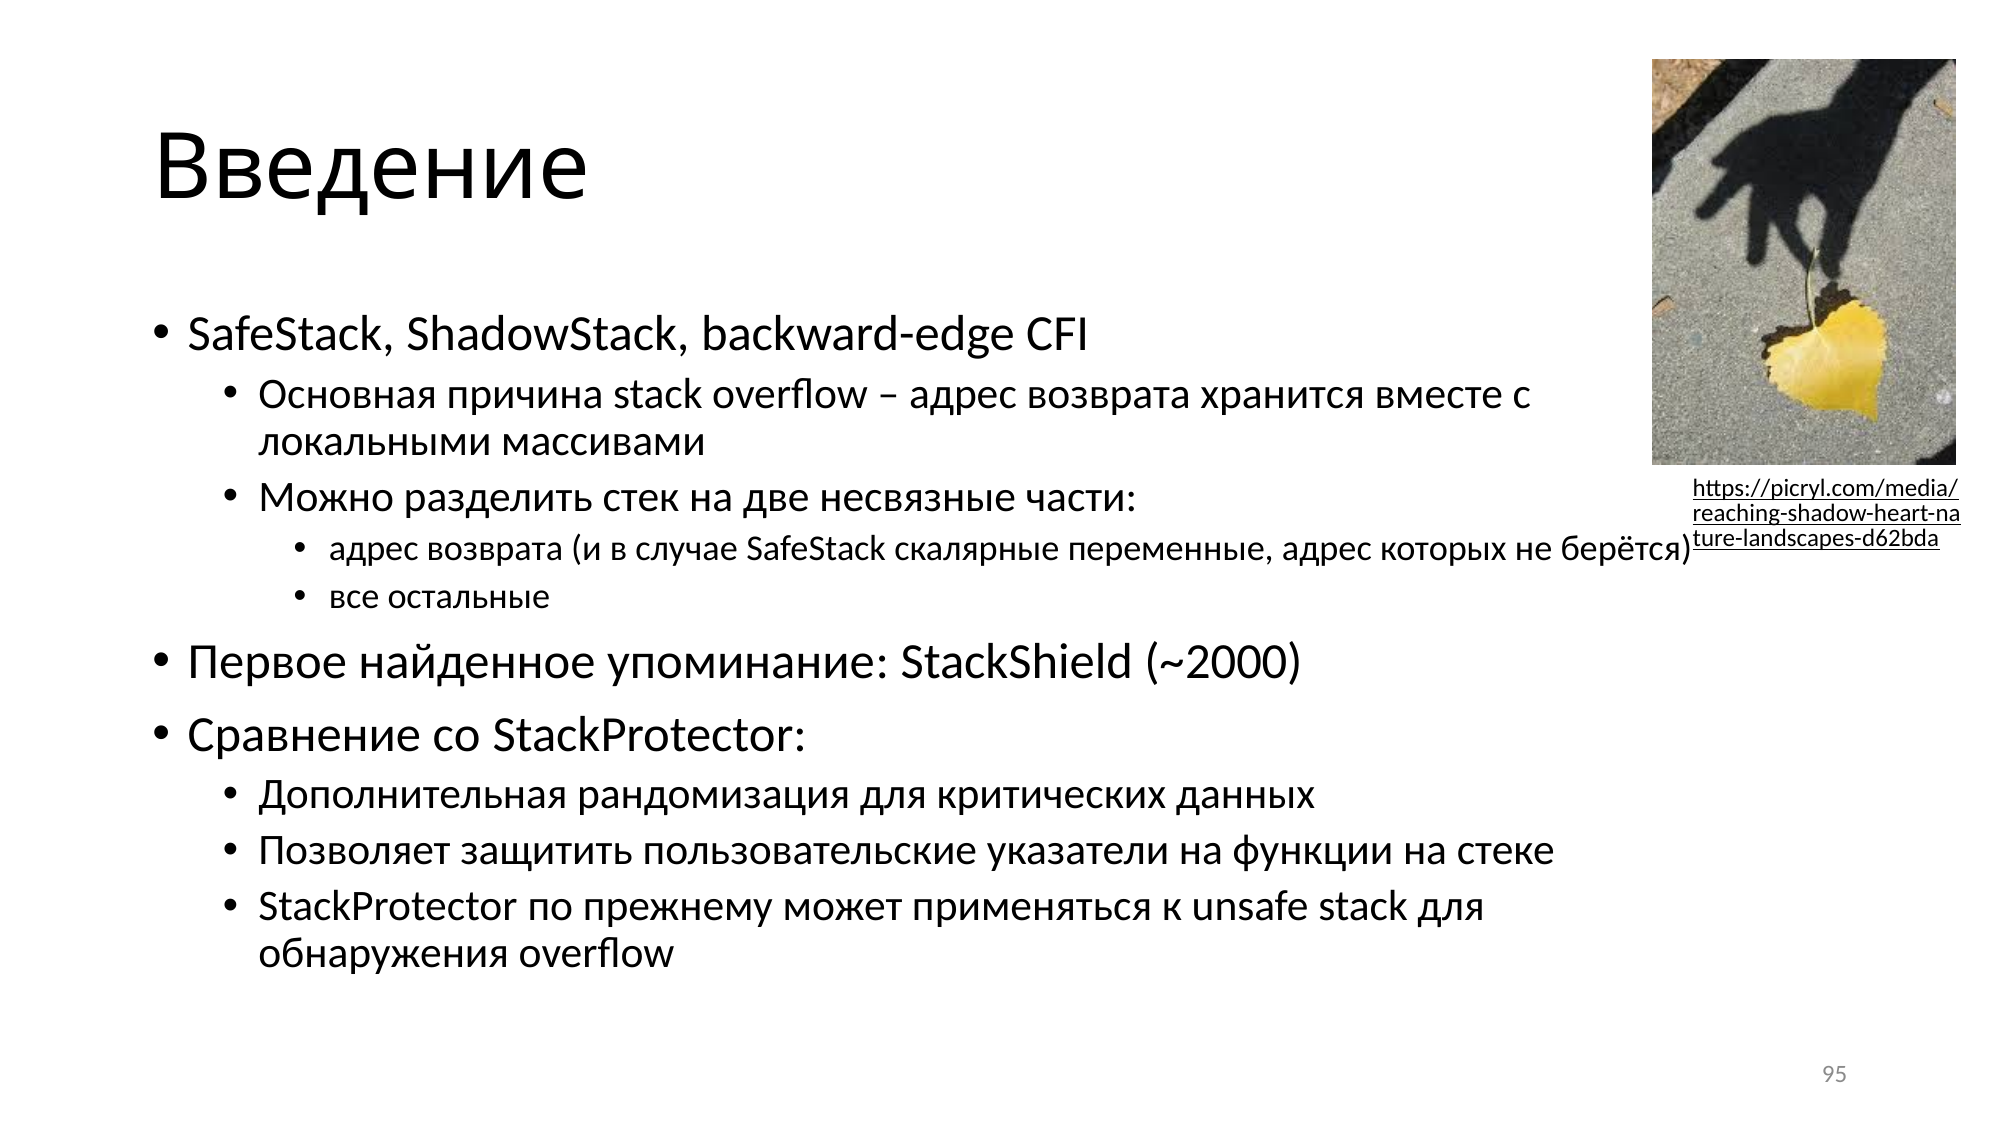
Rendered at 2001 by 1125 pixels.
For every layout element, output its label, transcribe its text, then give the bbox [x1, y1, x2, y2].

text_box https://picryl.com/media/reaching-shadow-heart-nature-landscapes-d62bda [1677, 464, 1981, 540]
list SafeStack, ShadowStack, backward-edge CFI Основная причина stack overflow – адрес возврата хранится вместе с локальными массивами Можно разделить стек на две несвязные части: адрес возврата (и в случае SafeStack скалярные переменные, адрес которых не берётся) все остальные Первое найденное упоминание: StackShield (~2000) Сравнение со StackProtector: Дополнительная рандомизация для критических данных Позволяет защитить пользовательские указатели на функции на стеке StackProtector по прежнему может применяться к unsafe stack для обнаружения overflow [137, 299, 1724, 1014]
picture [1652, 59, 1956, 465]
title Введение [137, 59, 1652, 278]
slide_number 95 [1412, 1042, 1863, 1103]
